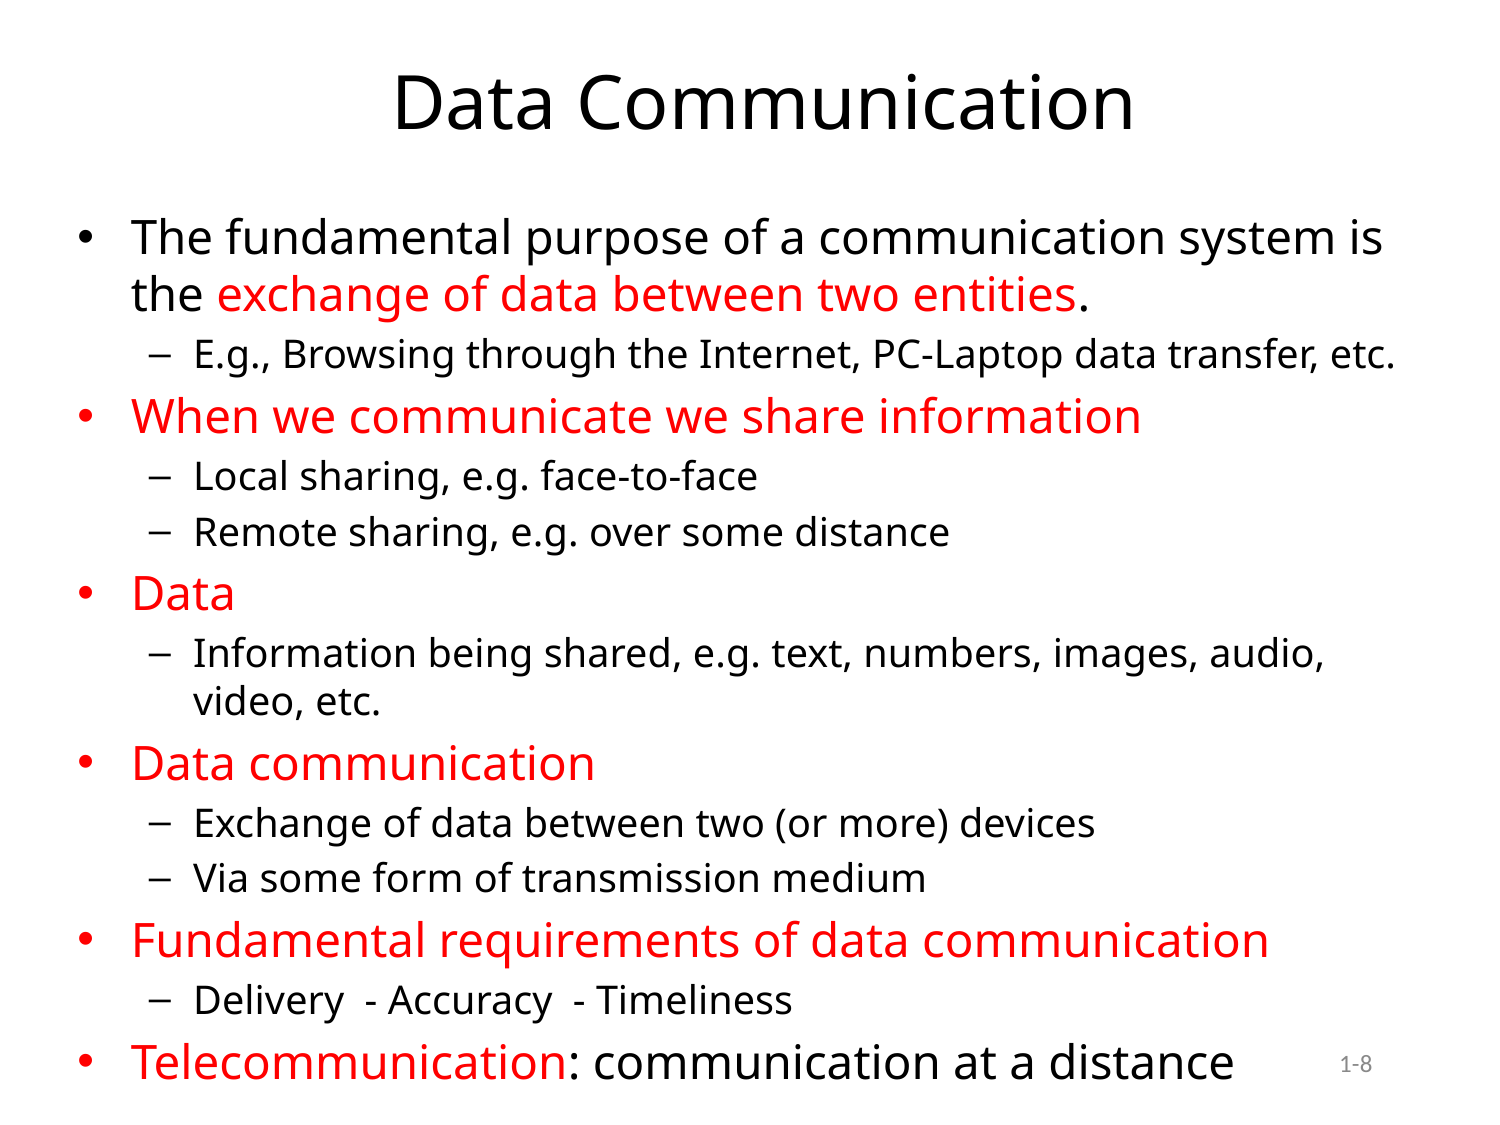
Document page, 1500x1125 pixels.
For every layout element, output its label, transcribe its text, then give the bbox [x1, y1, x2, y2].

title Data Communication [150, 24, 1379, 175]
list The fundamental purpose of a communication system is the exchange of data between two entities. E.g., Browsing through the Internet, PC-Laptop data transfer, etc. When we communicate we share information Local sharing, e.g. face-to-face Remote sharing, e.g. over some distance Data Information being shared, e.g. text, numbers, images, audio, video, etc. Data communication Exchange of data between two (or more) devices Via some form of transmission medium Fundamental requirements of data communication Delivery - Accuracy - Timeliness Telecommunication: communication at a distance [62, 200, 1456, 1105]
slide_number Spring 2006 [1312, 1052, 1488, 1113]
